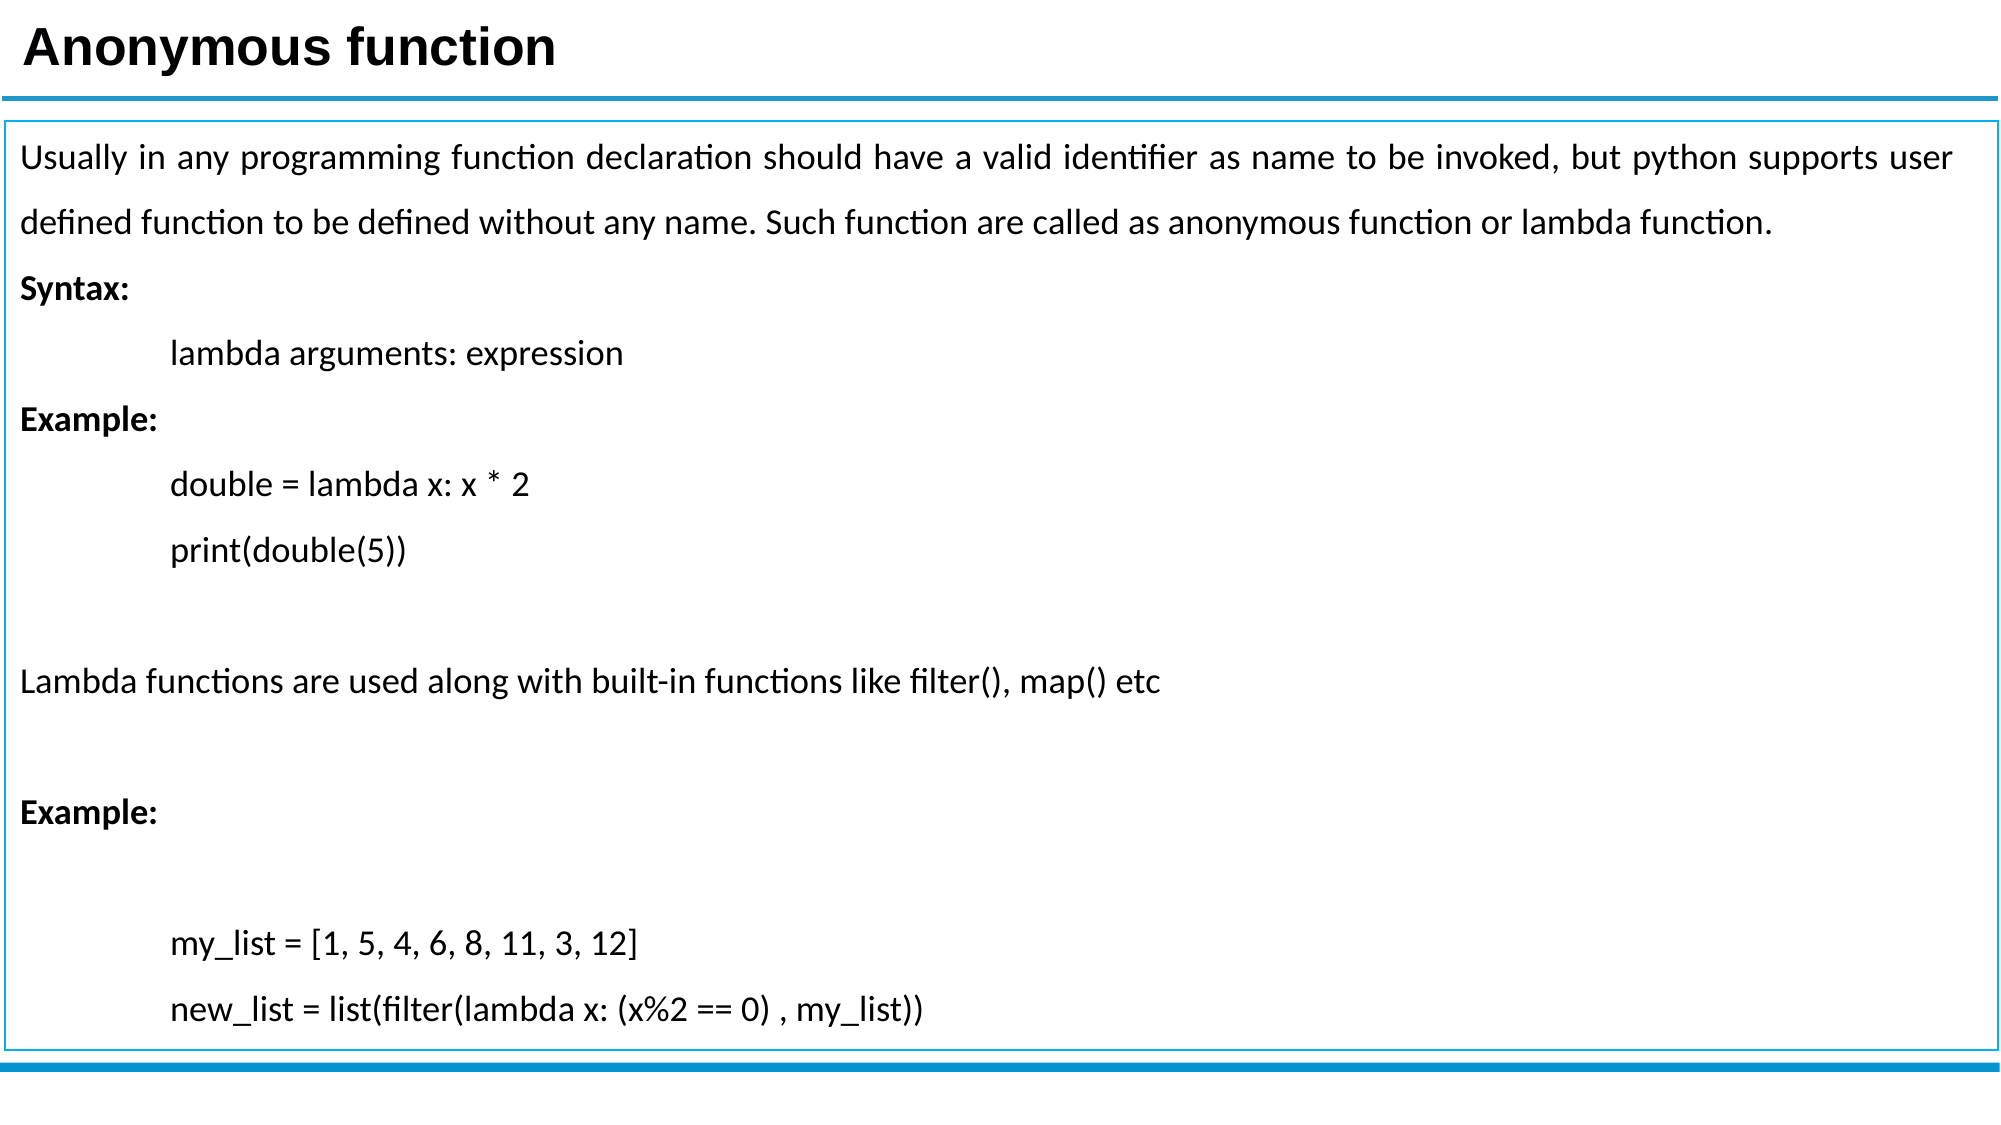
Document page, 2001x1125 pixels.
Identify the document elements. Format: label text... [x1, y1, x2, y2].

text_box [4, 110, 1999, 1051]
text_box Anonymous function [20, 11, 1421, 76]
text_box [0, 1062, 2000, 1072]
